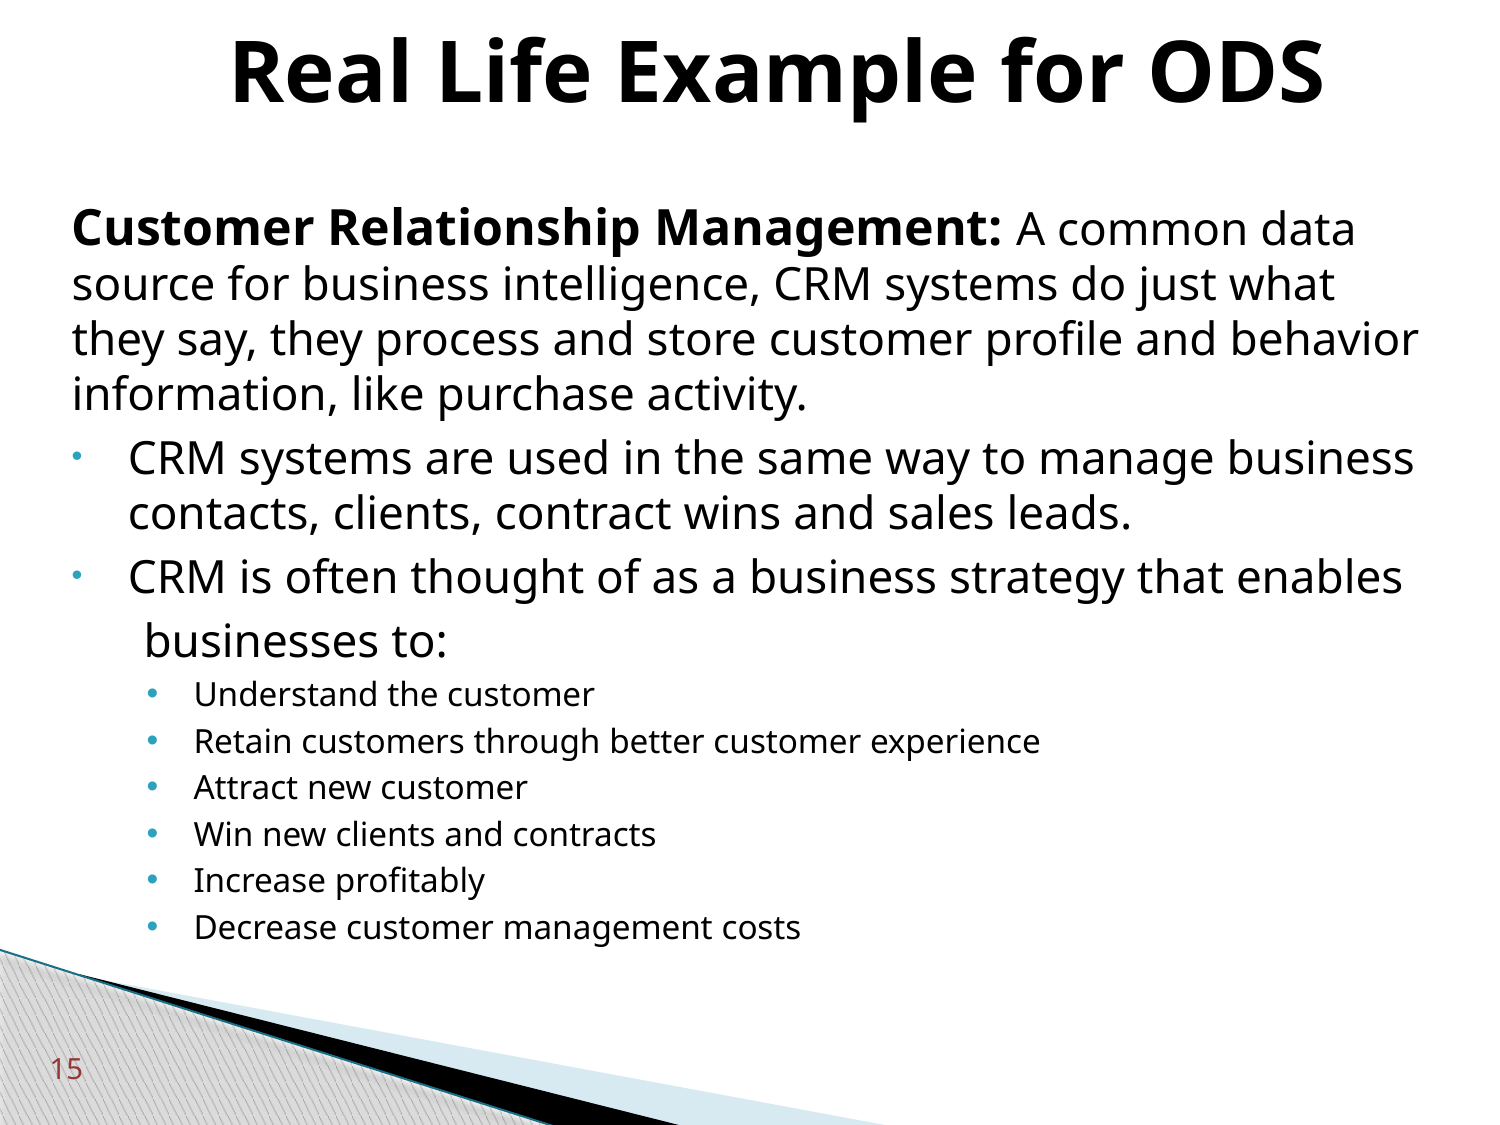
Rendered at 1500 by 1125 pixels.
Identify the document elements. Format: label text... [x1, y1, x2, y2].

title Real Life Example for ODS [213, 0, 1500, 163]
list Customer Relationship Management: A common data source for business intelligence, CRM systems do just what they say, they process and store customer profile and behavior information, like purchase activity. CRM systems are used in the same way to manage business contacts, clients, contract wins and sales leads. CRM is often thought of as a business strategy that enables businesses to: Understand the customer Retain customers through better customer experience Attract new customer Win new clients and contracts Increase profitably Decrease customer management costs [56, 187, 1453, 999]
slide_number 15 [22, 1052, 98, 1098]
